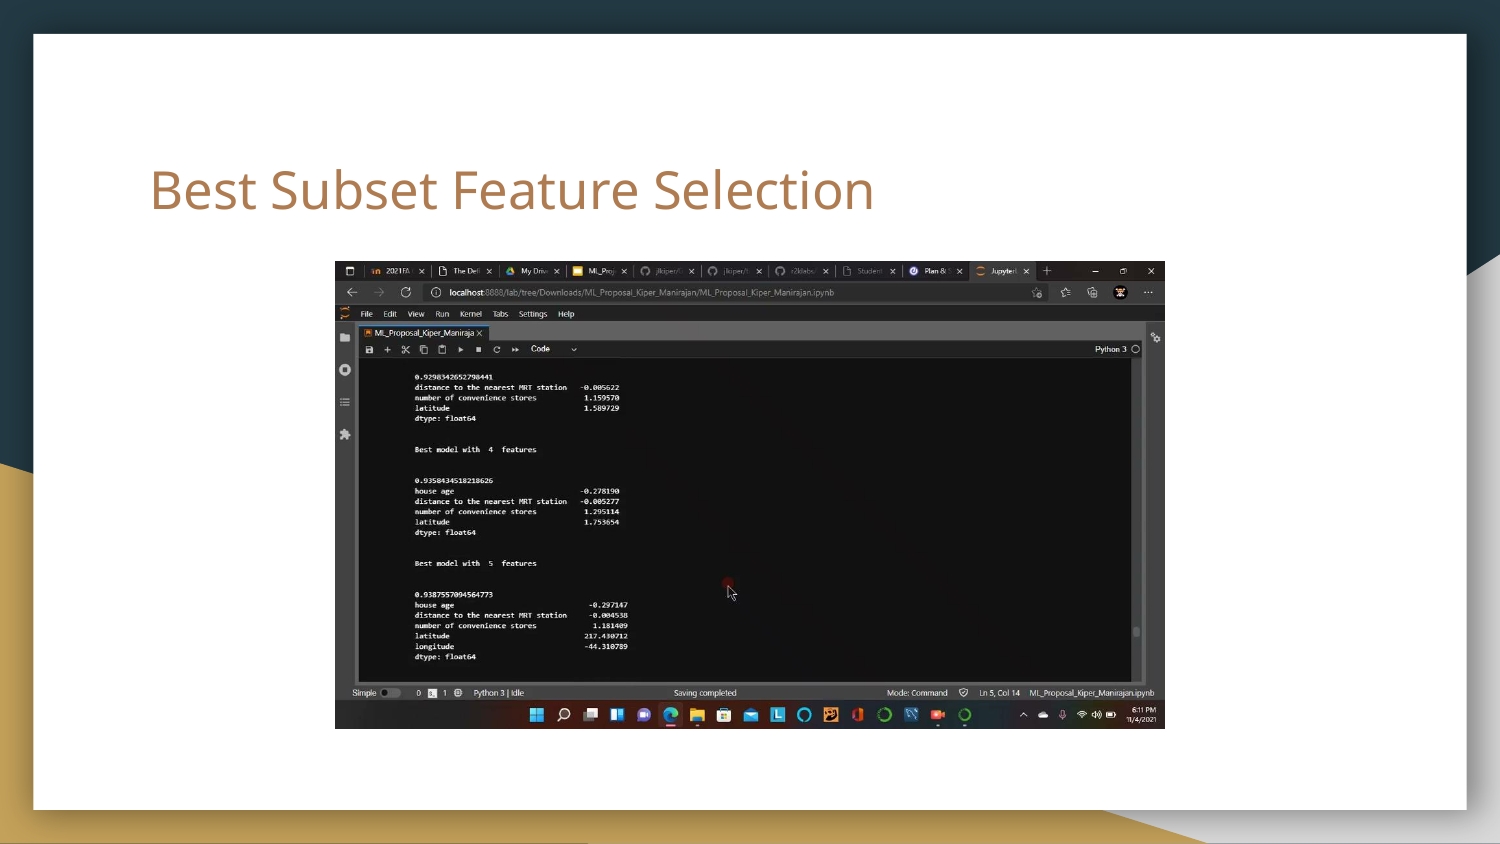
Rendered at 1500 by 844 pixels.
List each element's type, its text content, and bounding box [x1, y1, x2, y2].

title Best Subset Feature Selection [134, 138, 1366, 241]
picture [334, 261, 1166, 729]
